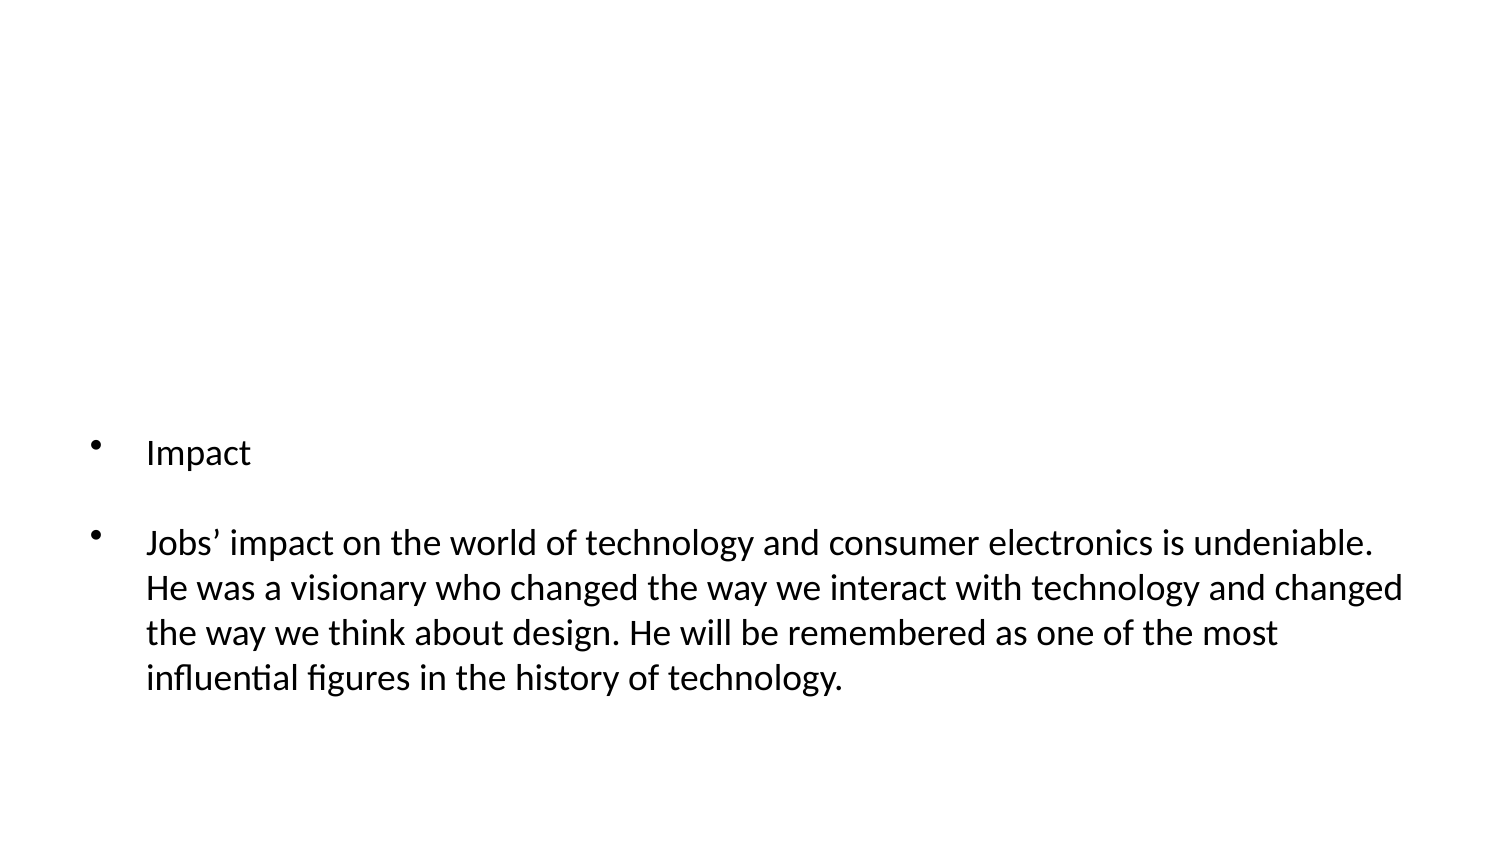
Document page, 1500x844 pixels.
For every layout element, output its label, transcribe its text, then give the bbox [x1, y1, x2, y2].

text_box Impact Jobs’ impact on the world of technology and consumer electronics is undeniable. He was a visionary who changed the way we interact with technology and changed the way we think about design. He will be remembered as one of the most influential figures in the history of technology. [74, 149, 1425, 844]
